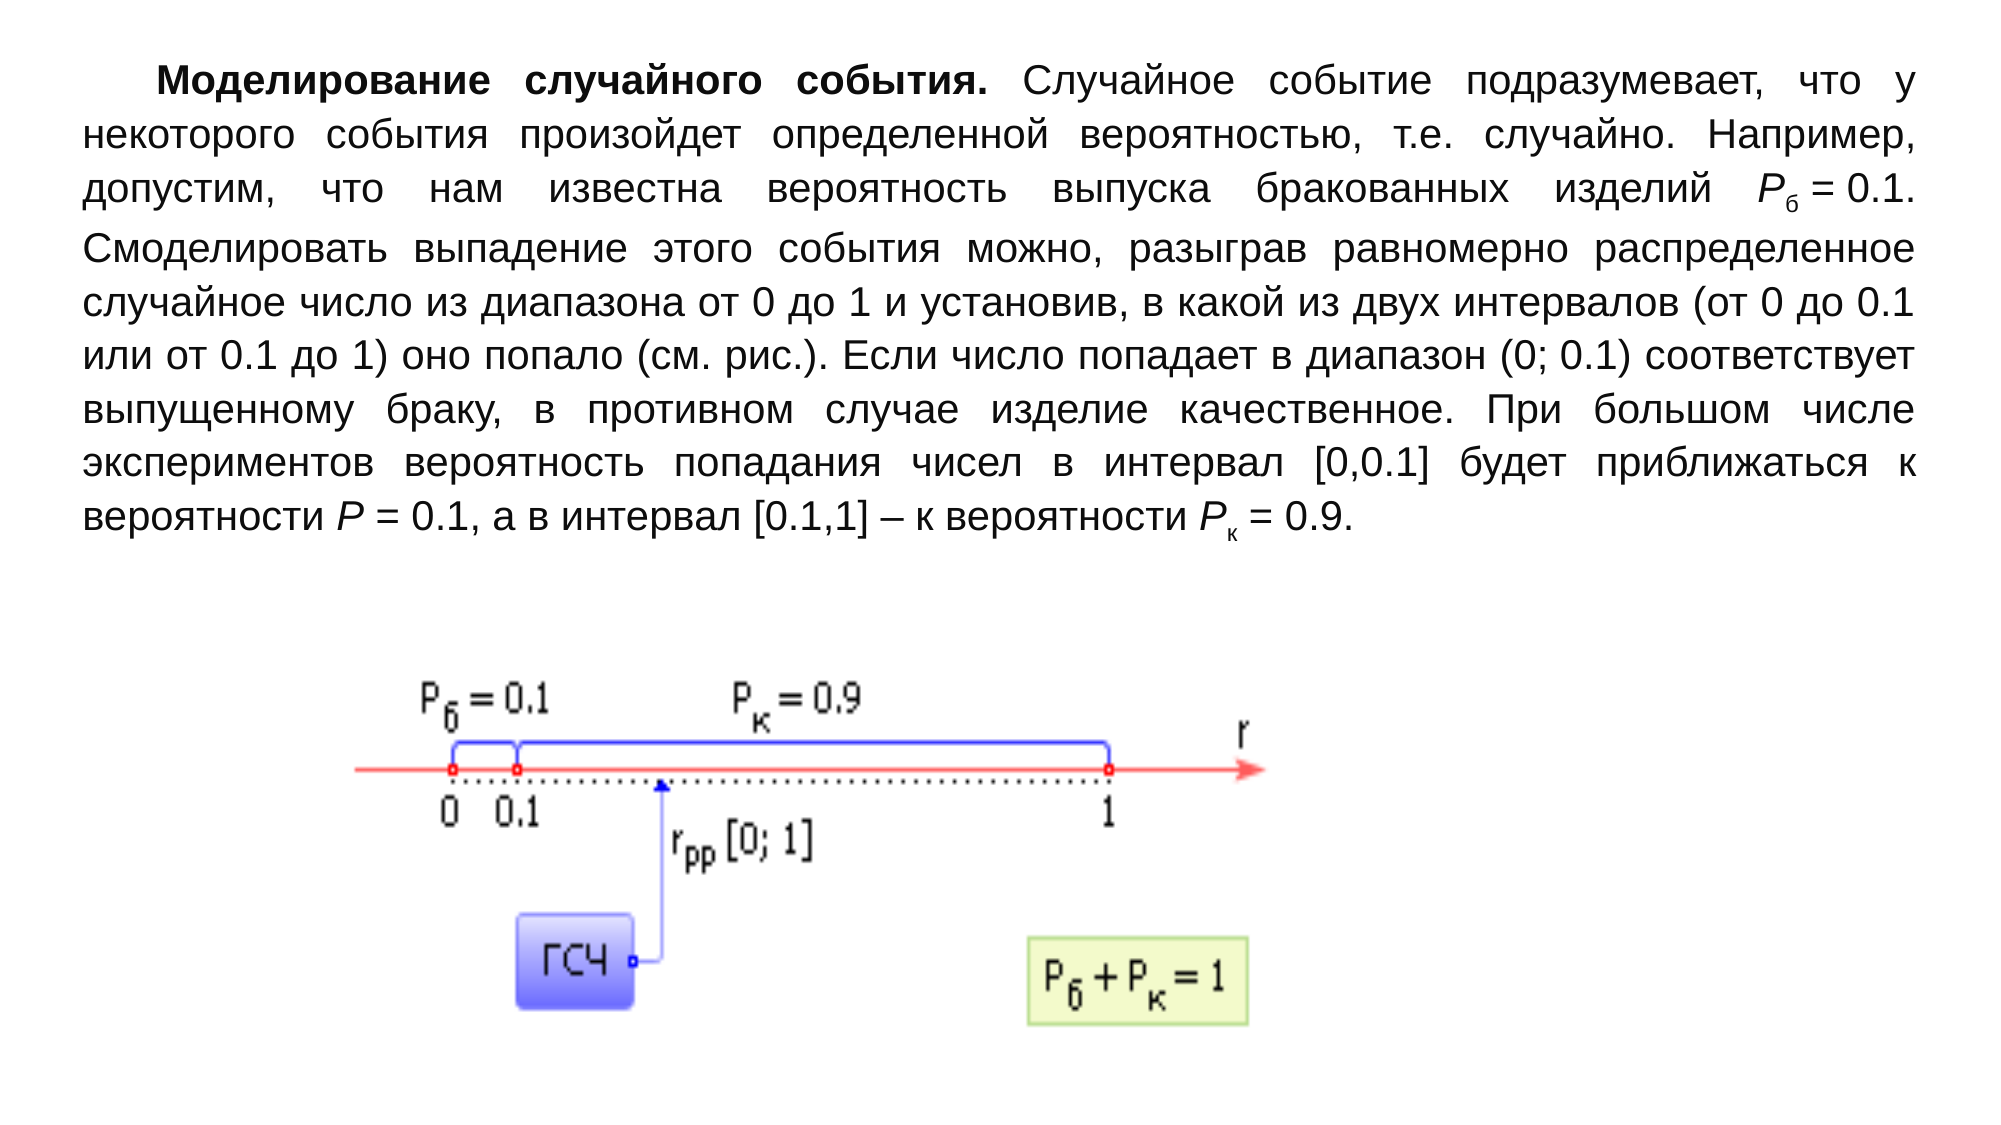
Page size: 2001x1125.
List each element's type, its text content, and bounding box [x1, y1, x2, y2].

picture [298, 562, 1324, 1094]
text_box Моделирование случайного события. Случайное событие подразумевает, что у некоторого события произойдет определенной вероятностью, т.е. случайно. Например, допустим, что нам известна вероятность выпуска бракованных изделий Pб = 0.1. Смоделировать выпадение этого события можно, разыграв равномерно распределенное случайное число из диапазона от 0 до 1 и установив, в какой из двух интервалов (от 0 до 0.1 или от 0.1 до 1) оно попало (см. рис.). Если число попадает в диапазон (0; 0.1) соответствует выпущенному браку, в противном случае изделие качественное. При большом числе экспериментов вероятность попадания чисел в интервал [0,0.1] будет приближаться к вероятности P = 0.1, а в интервал [0.1,1] – к вероятности Pк = 0.9. [67, 42, 1931, 554]
